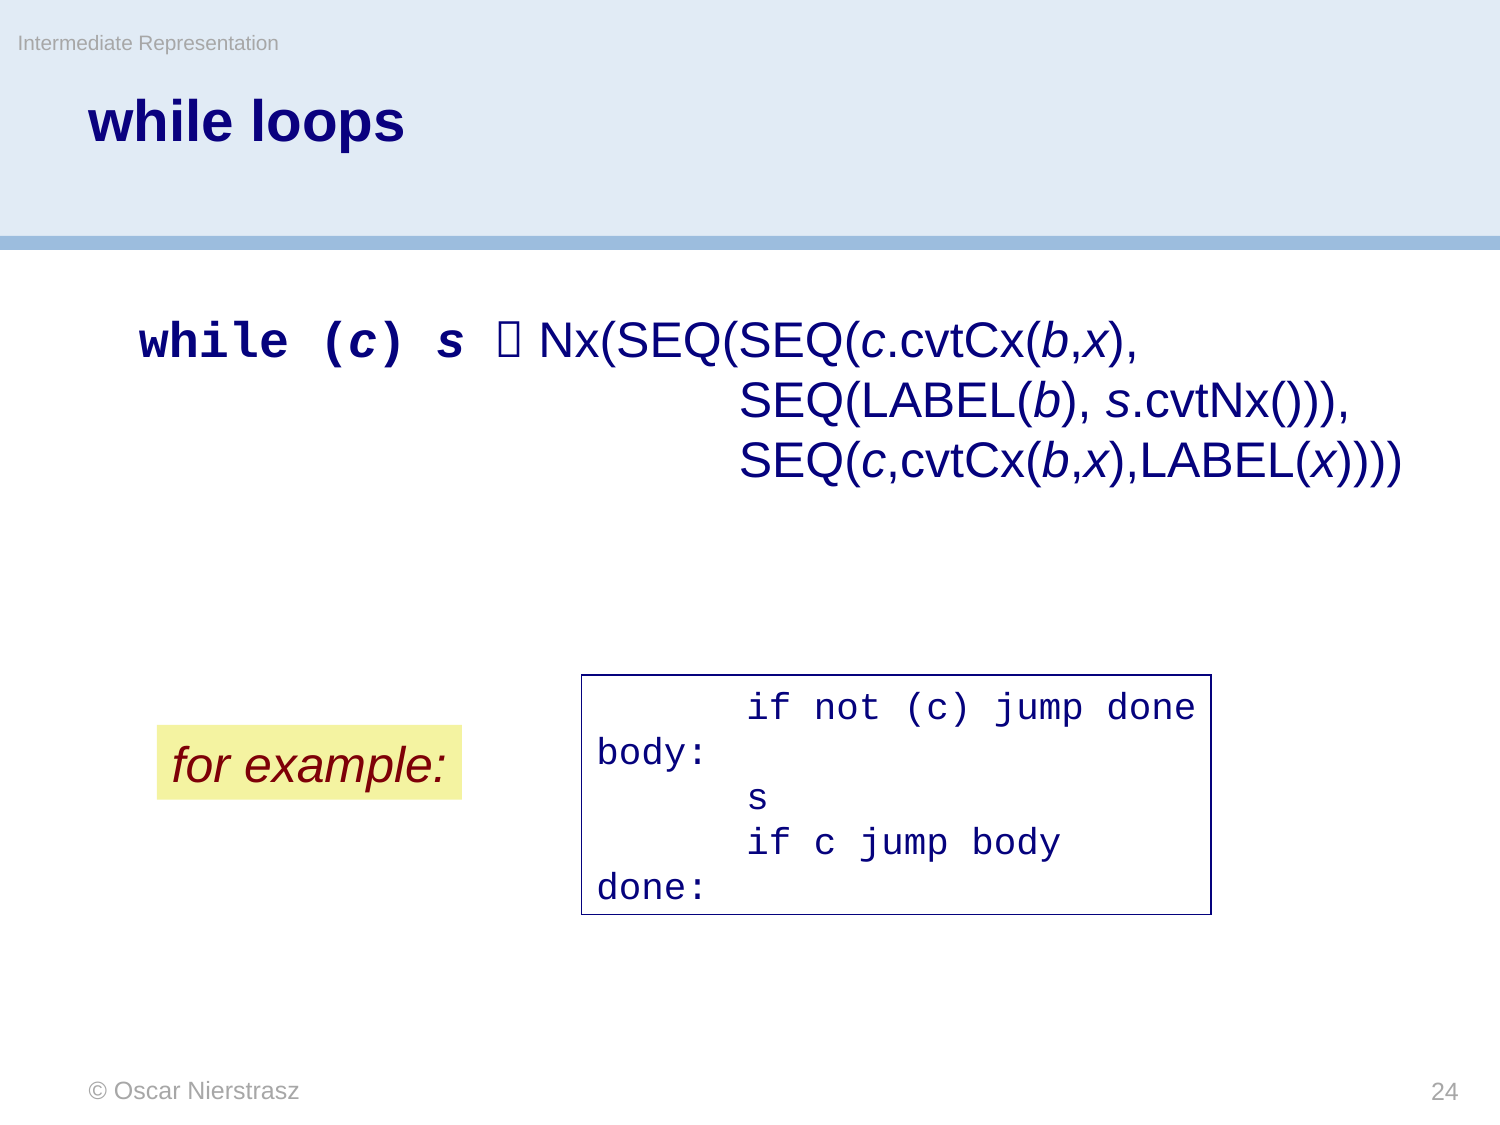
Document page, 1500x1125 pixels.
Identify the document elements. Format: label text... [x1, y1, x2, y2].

slide_number 24 [1237, 1074, 1460, 1105]
footer Intermediate Representation [17, 29, 904, 72]
title while loops [88, 90, 1413, 226]
text_box for example: [156, 724, 462, 800]
text_box if not (c) jump done body: s if c jump body done: [581, 674, 1212, 915]
text_box while (c) s  Nx(SEQ(SEQ(c.cvtCx(b,x), SEQ(LABEL(b), s.cvtNx())), SEQ(c,cvtCx(b,x),LABEL(x)))) [124, 299, 1419, 495]
slide_number © Oscar Nierstrasz [88, 1073, 715, 1104]
